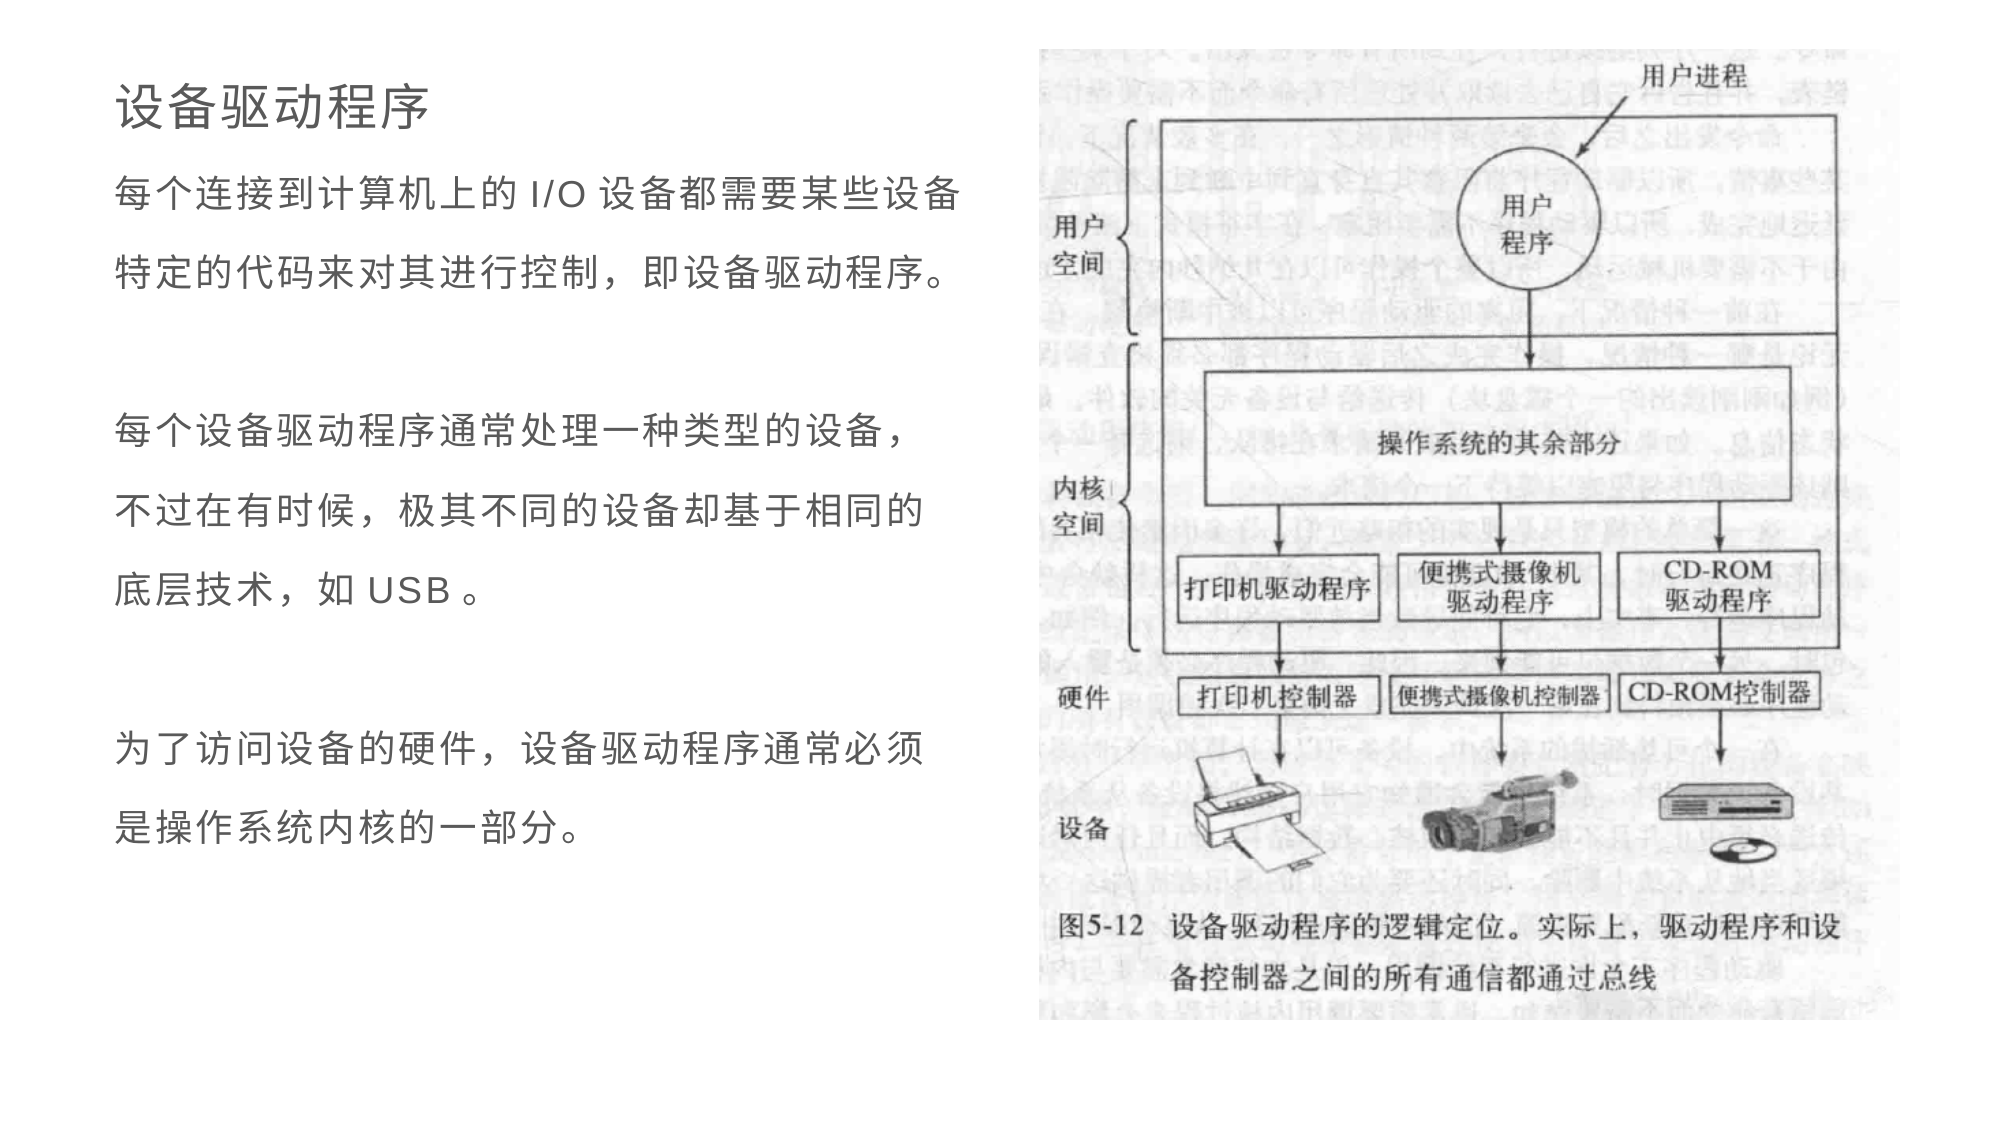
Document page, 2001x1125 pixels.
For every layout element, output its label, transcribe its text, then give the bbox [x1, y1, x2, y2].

list 设备驱动程序 每个连接到计算机上的I/O设备都需要某些设备 特定的代码来对其进行控制，即设备驱动程序。 每个设备驱动程序通常处理一种类型的设备， 不过在有时候，极其不同的设备却基于相同的 底层技术，如USB。 为了访问设备的硬件，设备驱动程序通常必须 是操作系统内核的一部分。 [99, 49, 1039, 1020]
picture [1039, 49, 1900, 1020]
